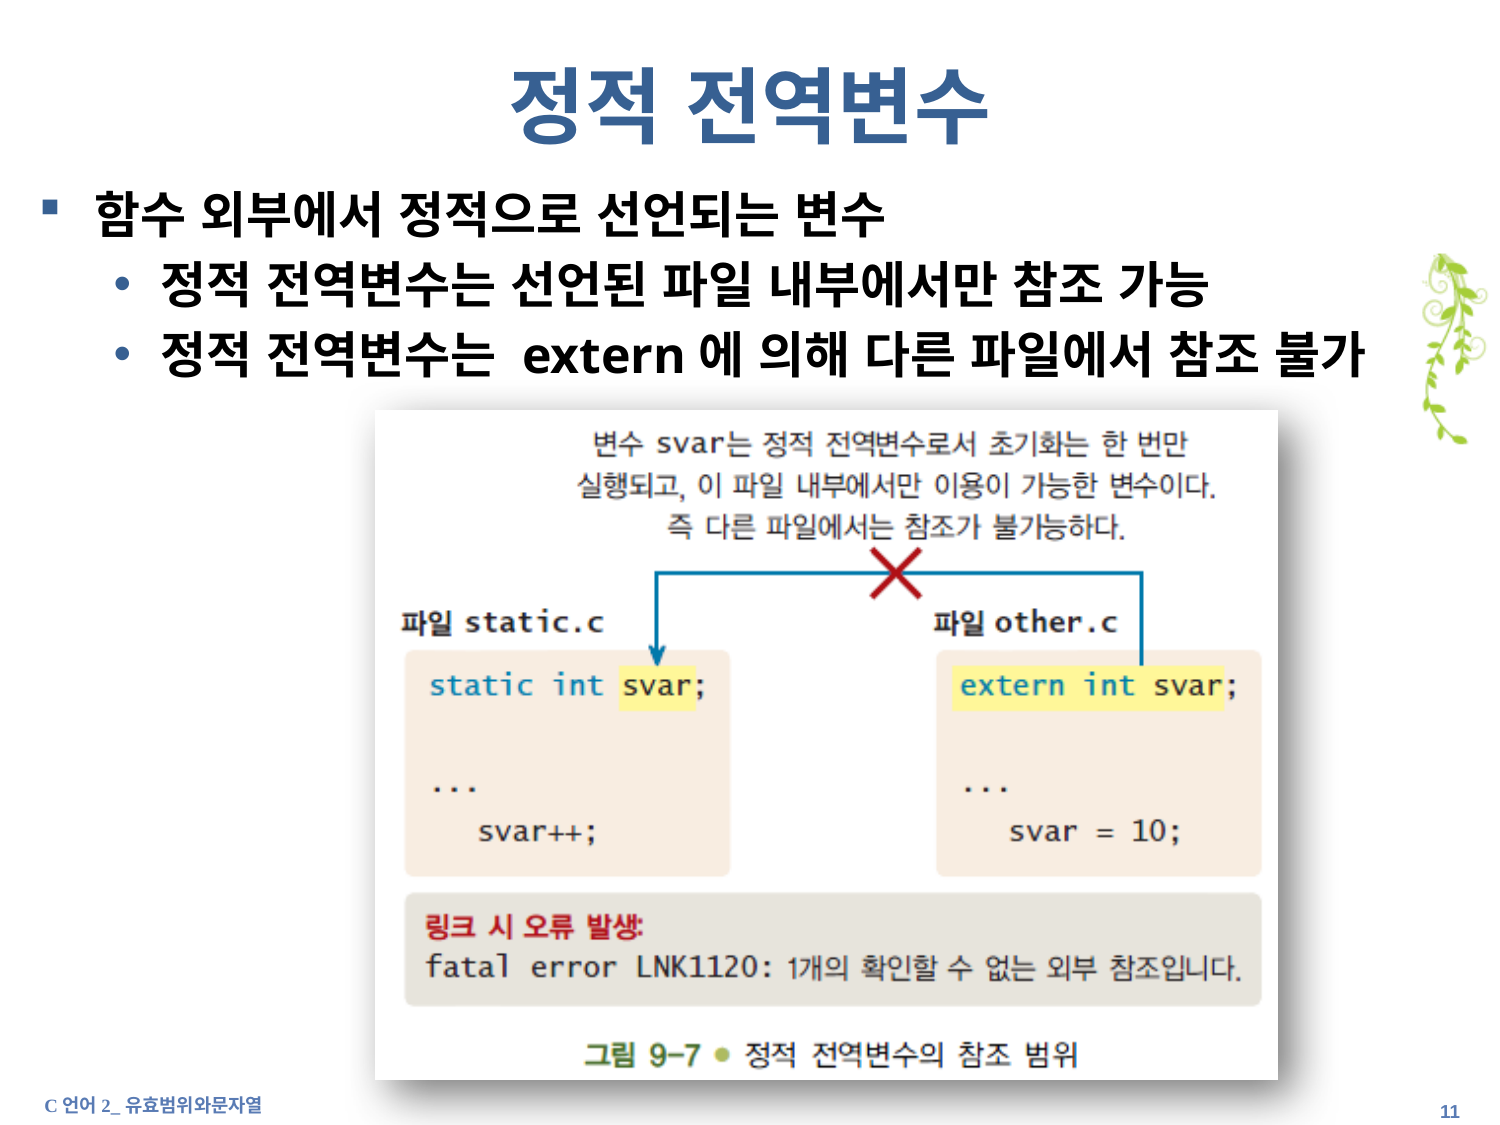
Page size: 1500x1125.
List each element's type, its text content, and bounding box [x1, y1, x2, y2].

slide_number 10 [1125, 1093, 1475, 1125]
footer C언어2_유효범위와문자열 [29, 1081, 505, 1125]
list 함수 외부에서 정적으로 선언되는 변수 정적 전역변수는 선언된 파일 내부에서만 참조 가능 정적 전역변수는 extern에 의해 다른 파일에서 참조 불가 [23, 175, 1454, 1050]
picture [1454, 246, 1500, 457]
picture [374, 409, 1278, 1081]
title 정적 전역변수 [75, 45, 1425, 164]
